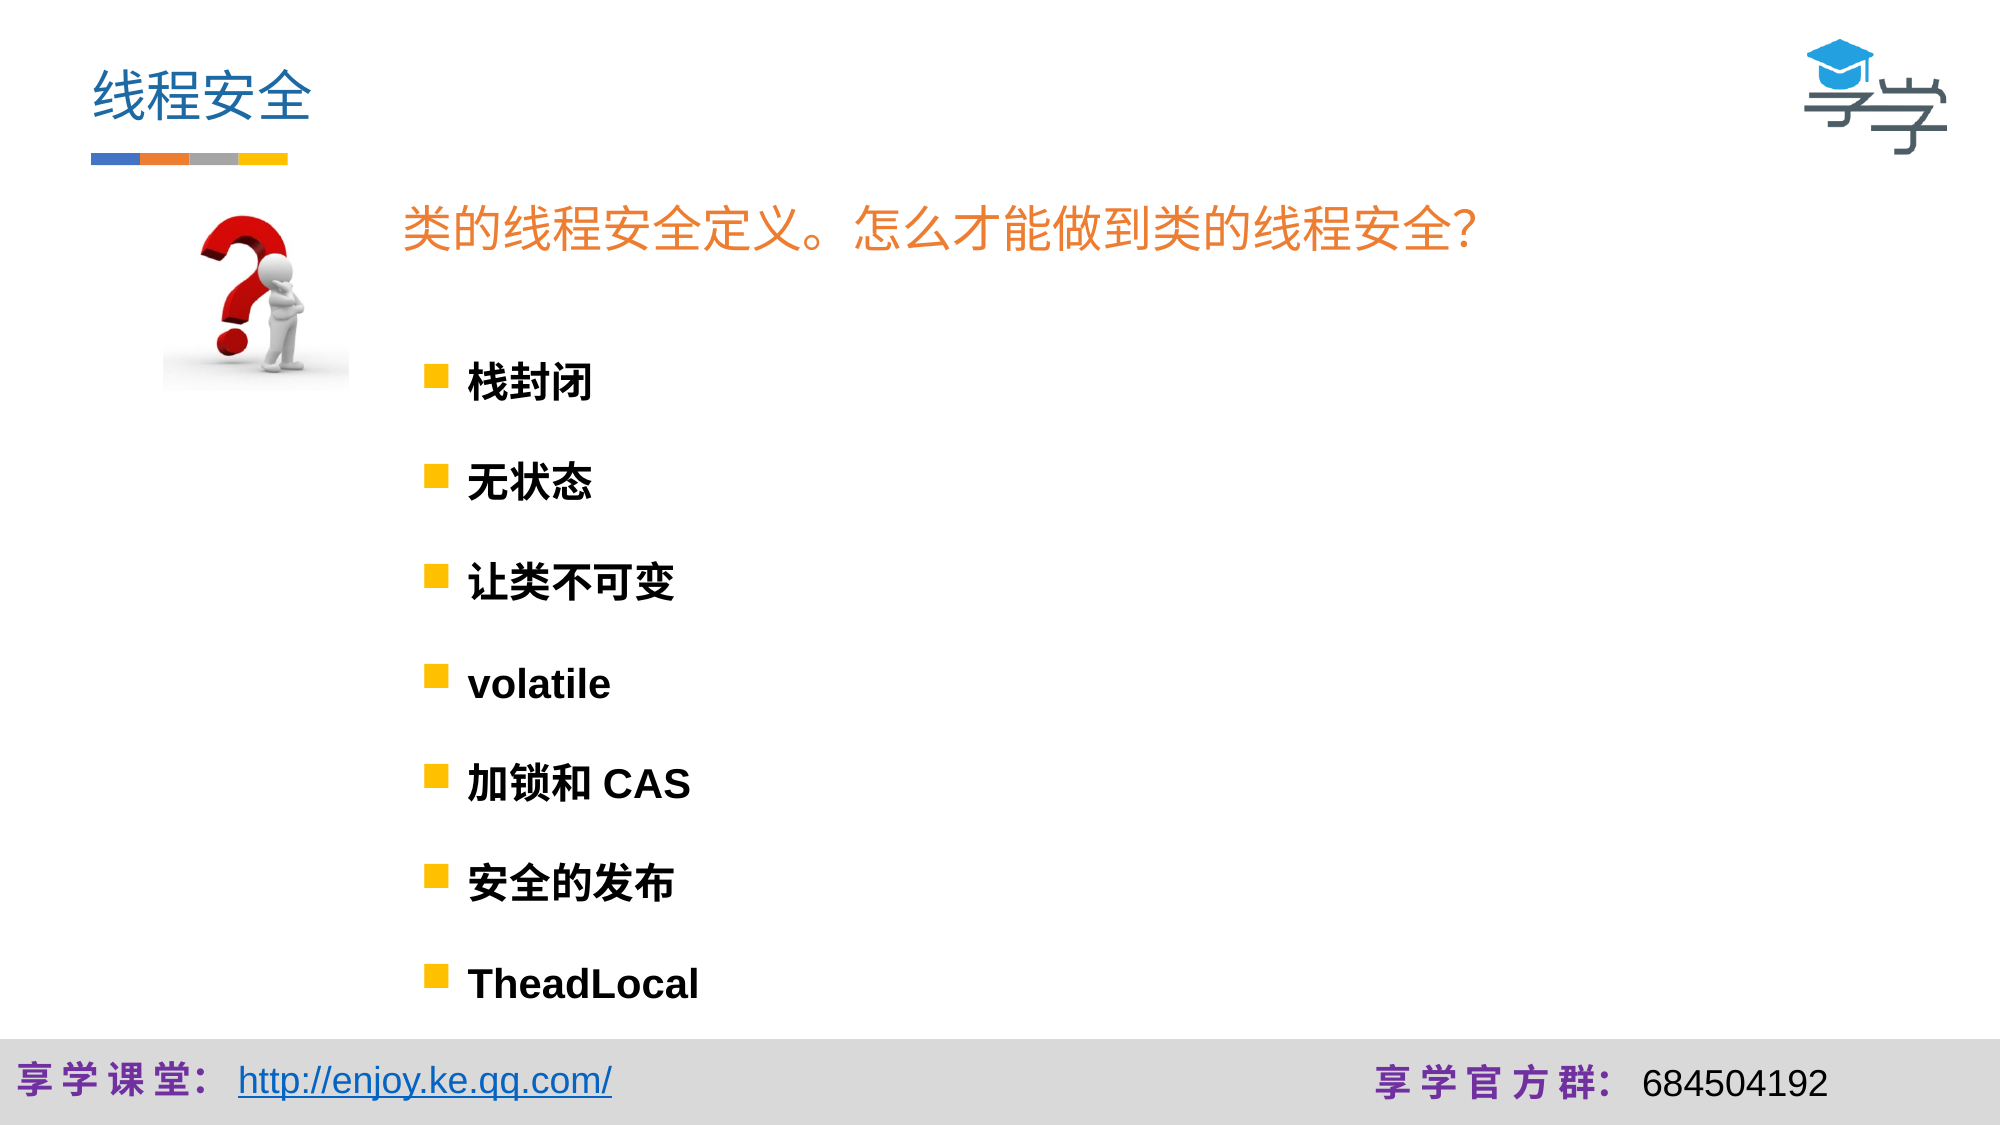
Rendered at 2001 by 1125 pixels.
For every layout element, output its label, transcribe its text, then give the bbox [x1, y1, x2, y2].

text_box 线程安全 [91, 60, 699, 128]
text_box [90, 152, 288, 166]
text_box 类的线程安全定义。怎么才能做到类的线程安全？ [387, 190, 1796, 266]
text_box 栈封闭 无状态 让类不可变 volatile 加锁和CAS 安全的发布 TheadLocal [406, 298, 1194, 1014]
picture [163, 205, 349, 391]
picture [1799, 20, 1952, 173]
